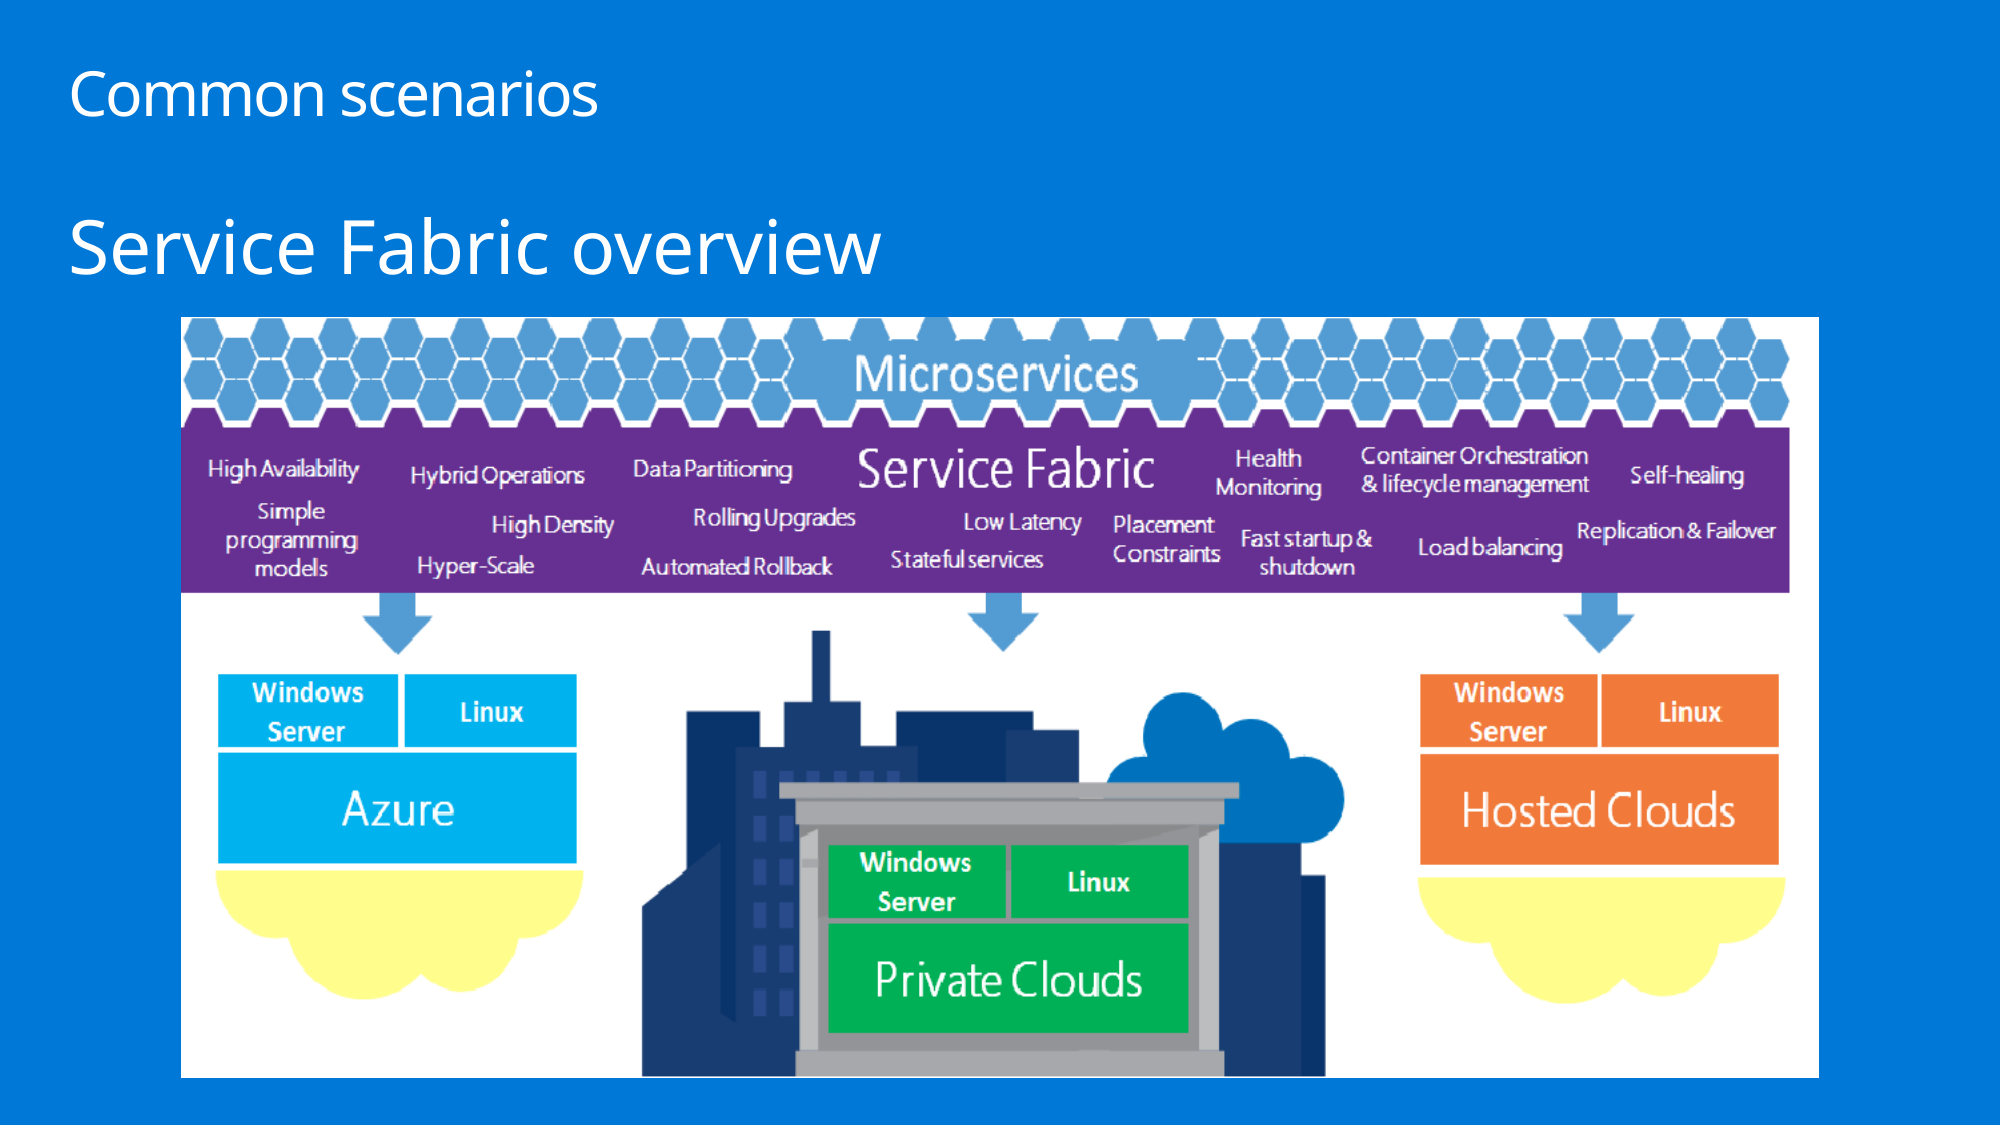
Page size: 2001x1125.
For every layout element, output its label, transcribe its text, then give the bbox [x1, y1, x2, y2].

title Common scenarios [44, 47, 1957, 196]
list Service Fabric overview [44, 195, 1202, 351]
picture [180, 317, 1819, 1078]
